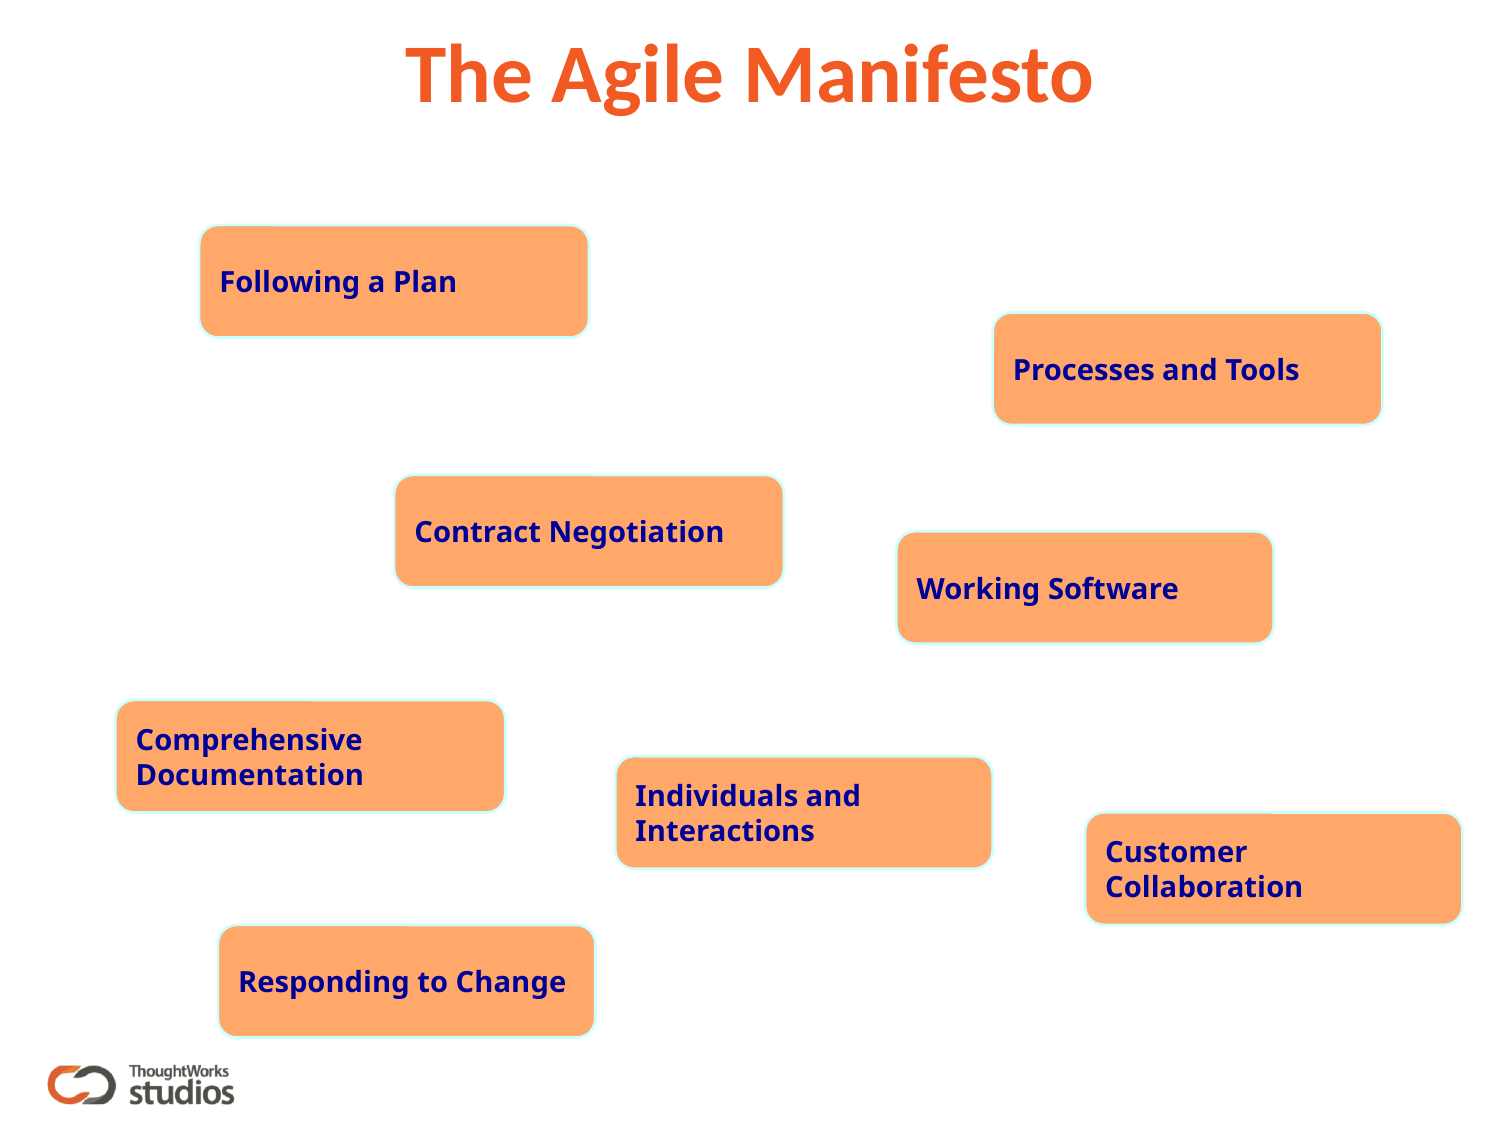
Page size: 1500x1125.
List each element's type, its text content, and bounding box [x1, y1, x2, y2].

text_box Individuals and Interactions [615, 756, 993, 869]
title The Agile Manifesto [60, 0, 1440, 138]
text_box Working Software [896, 531, 1274, 644]
picture [46, 1063, 235, 1105]
text_box Contract Negotiation [394, 474, 784, 588]
text_box Customer Collaboration [1085, 812, 1463, 925]
text_box Processes and Tools [992, 312, 1383, 426]
text_box Following a Plan [199, 224, 590, 338]
text_box Comprehensive Documentation [115, 699, 506, 813]
text_box Responding to Change [217, 924, 596, 1038]
